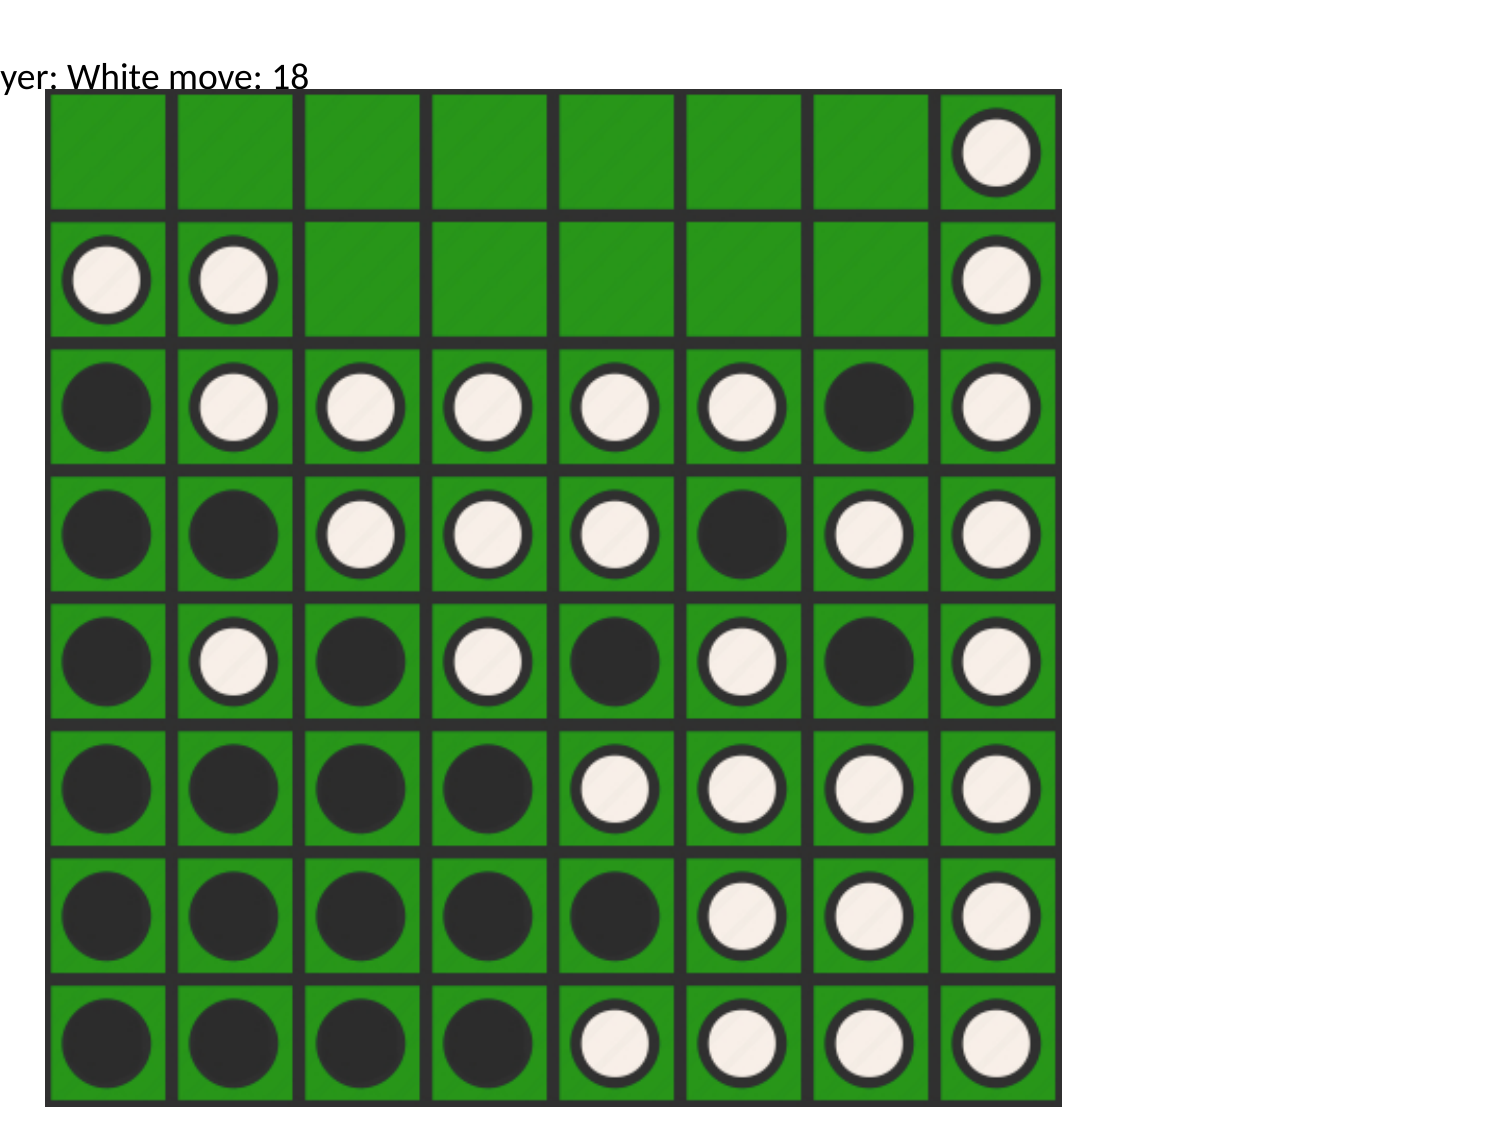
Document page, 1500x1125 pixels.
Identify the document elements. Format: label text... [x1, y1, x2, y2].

picture [44, 89, 1062, 1107]
text_box turn: 48 player: White move: 18 [0, 44, 325, 105]
